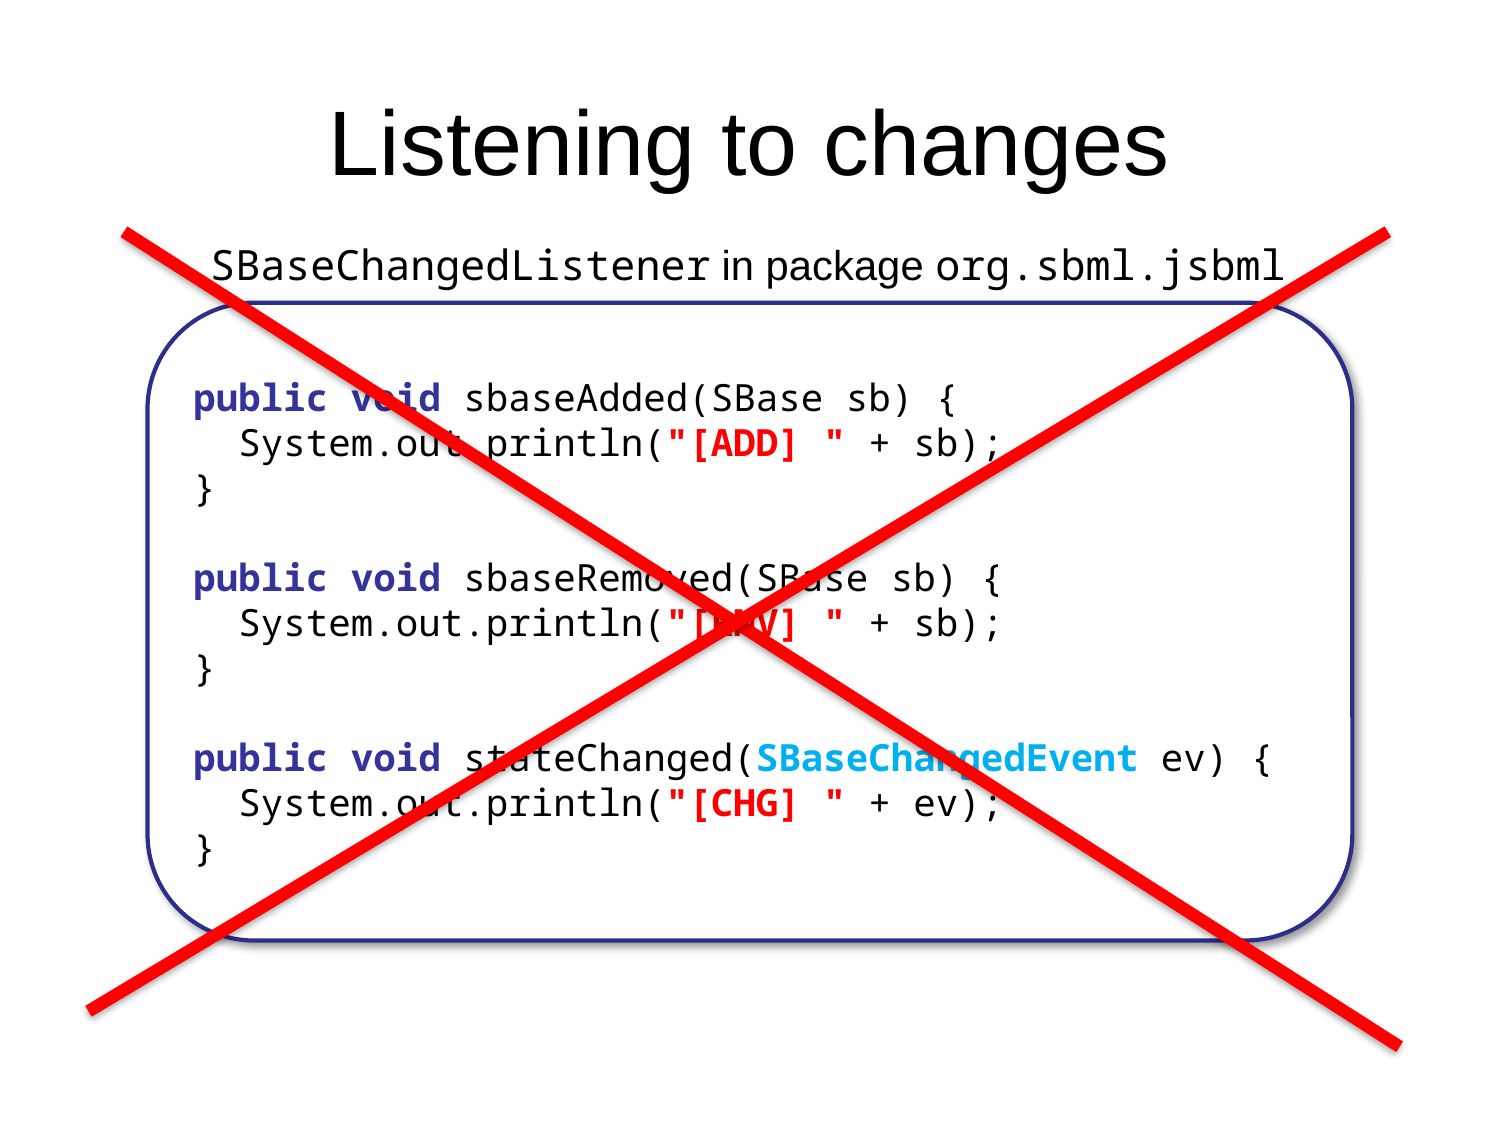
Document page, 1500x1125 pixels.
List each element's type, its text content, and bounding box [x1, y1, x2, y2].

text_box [123, 231, 1400, 1047]
title Listening to changes [74, 44, 1426, 233]
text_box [88, 231, 1389, 1012]
